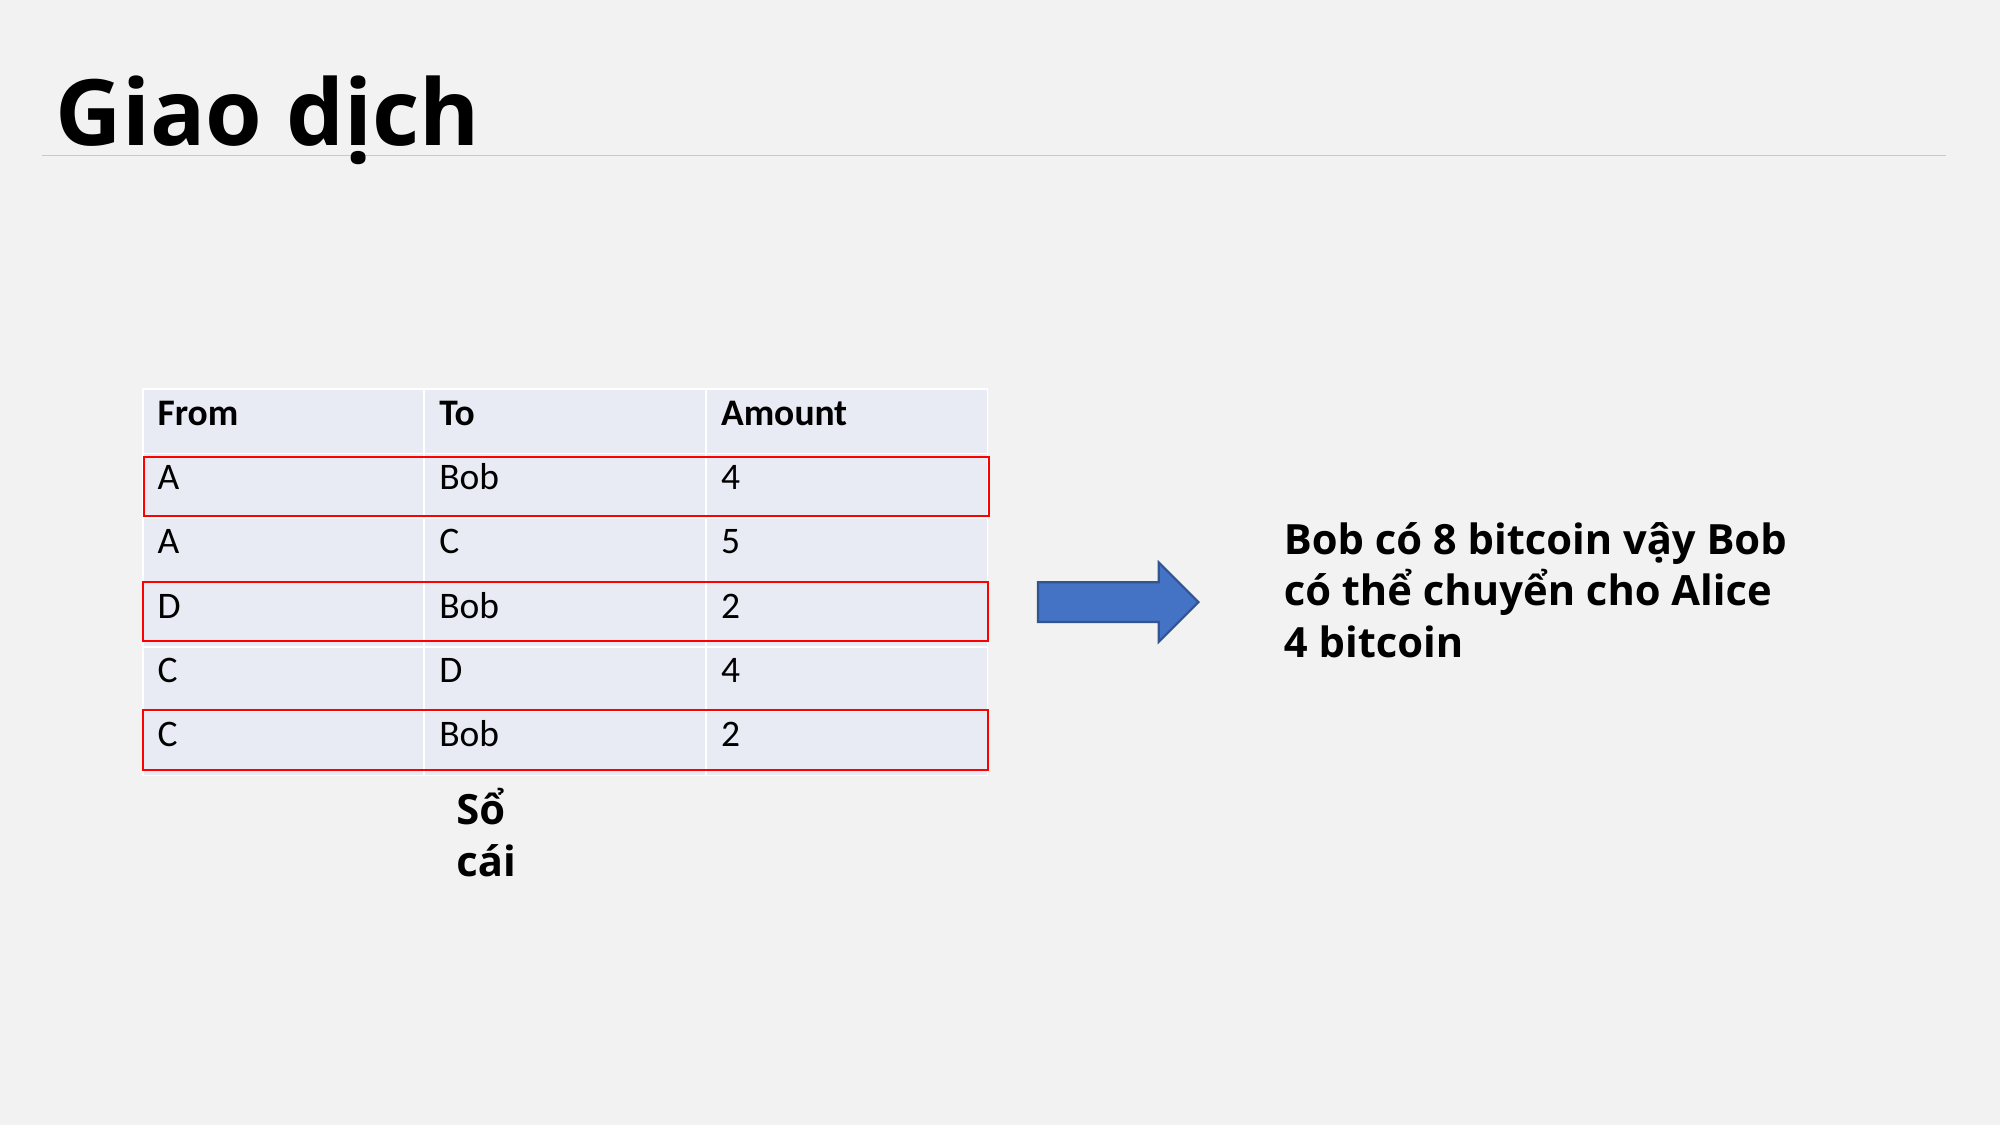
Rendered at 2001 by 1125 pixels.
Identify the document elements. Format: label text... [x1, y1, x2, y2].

table_cell 2 [707, 771, 987, 775]
table_cell Bob [425, 771, 705, 775]
table_header To [425, 390, 705, 453]
text_box [143, 456, 990, 517]
table_cell A [144, 519, 423, 581]
title Giao dịch [40, 0, 1766, 232]
table_cell 2 [707, 642, 987, 646]
table_cell D [425, 648, 705, 709]
table_cell 4 [707, 648, 987, 709]
table_header From [144, 390, 423, 453]
table_cell C [144, 771, 423, 775]
table_cell Bob [425, 642, 705, 646]
text_box [142, 581, 989, 642]
text_box [1036, 559, 1200, 645]
text_box Bob có 8 bitcoin vậy Bob có thể chuyển cho Alice 4 bitcoin [1268, 486, 1809, 695]
table_header Amount [707, 390, 987, 453]
table_cell C [144, 648, 423, 709]
text_box [142, 709, 989, 771]
table_cell D [144, 642, 423, 646]
table_cell 5 [707, 519, 987, 581]
table_cell C [425, 519, 705, 581]
text_box Sổ cái [441, 775, 588, 895]
